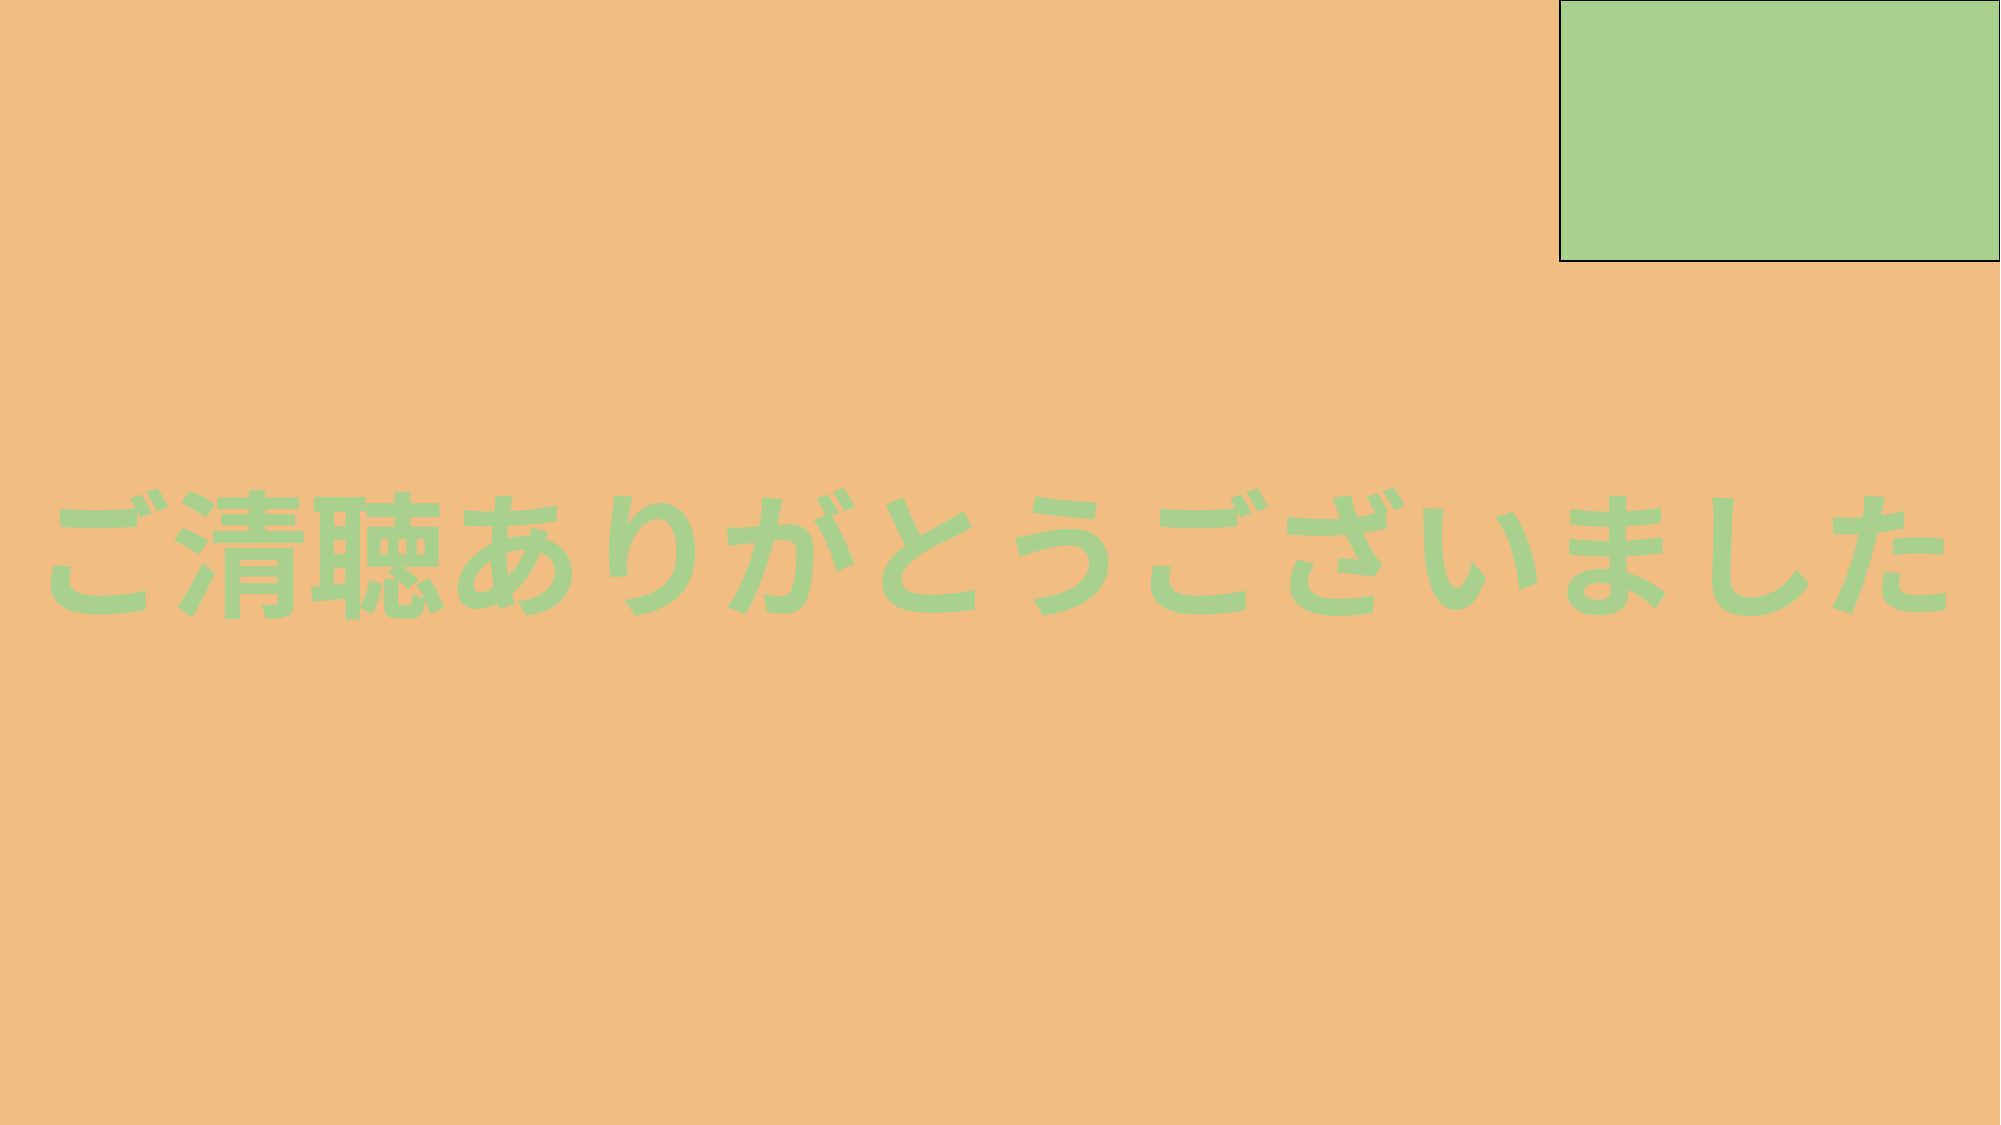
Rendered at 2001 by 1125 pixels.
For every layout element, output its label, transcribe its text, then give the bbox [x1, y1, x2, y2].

text_box [1559, 0, 2000, 262]
title ご清聴ありがとうございました [18, 352, 2000, 773]
